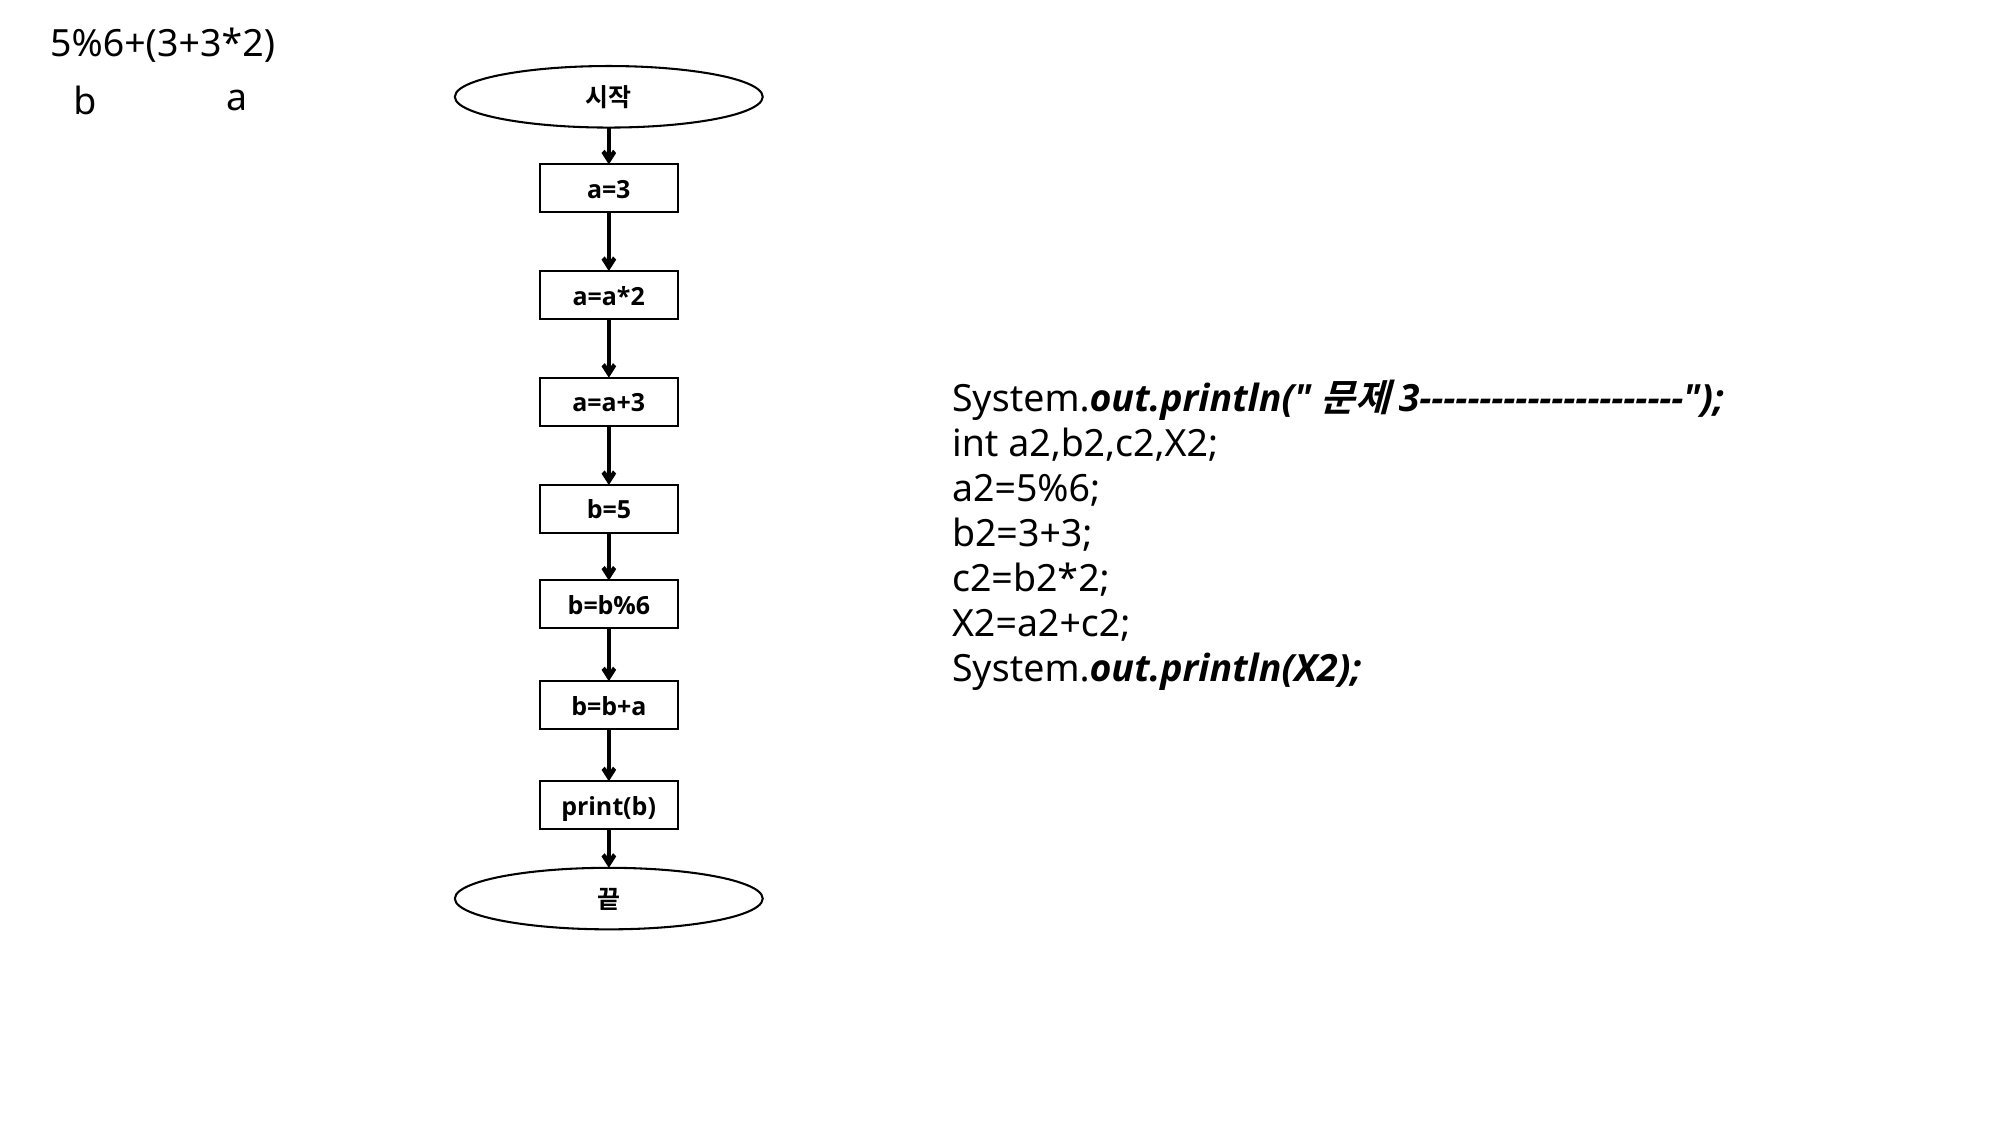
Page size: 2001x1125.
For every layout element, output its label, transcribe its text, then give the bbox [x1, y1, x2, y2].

text_box b=b+a [539, 680, 679, 730]
text_box a=3 [539, 163, 679, 213]
text_box a [211, 66, 285, 126]
text_box a=a*2 [539, 270, 679, 320]
text_box a=a+3 [539, 377, 679, 427]
text_box 끝 [453, 866, 764, 931]
text_box 시작 [453, 64, 764, 129]
text_box System.out.println("문제3----------------------"); int a2,b2,c2,X2; a2=5%6; b2=3+3; c2=b2*2; X2=a2+c2; System.out.println(X2); [937, 366, 1845, 697]
text_box b=5 [539, 484, 679, 534]
text_box 5%6+(3+3*2) [35, 11, 344, 72]
text_box b [58, 69, 100, 130]
text_box b=b%6 [539, 579, 679, 629]
text_box print(b) [539, 780, 679, 830]
